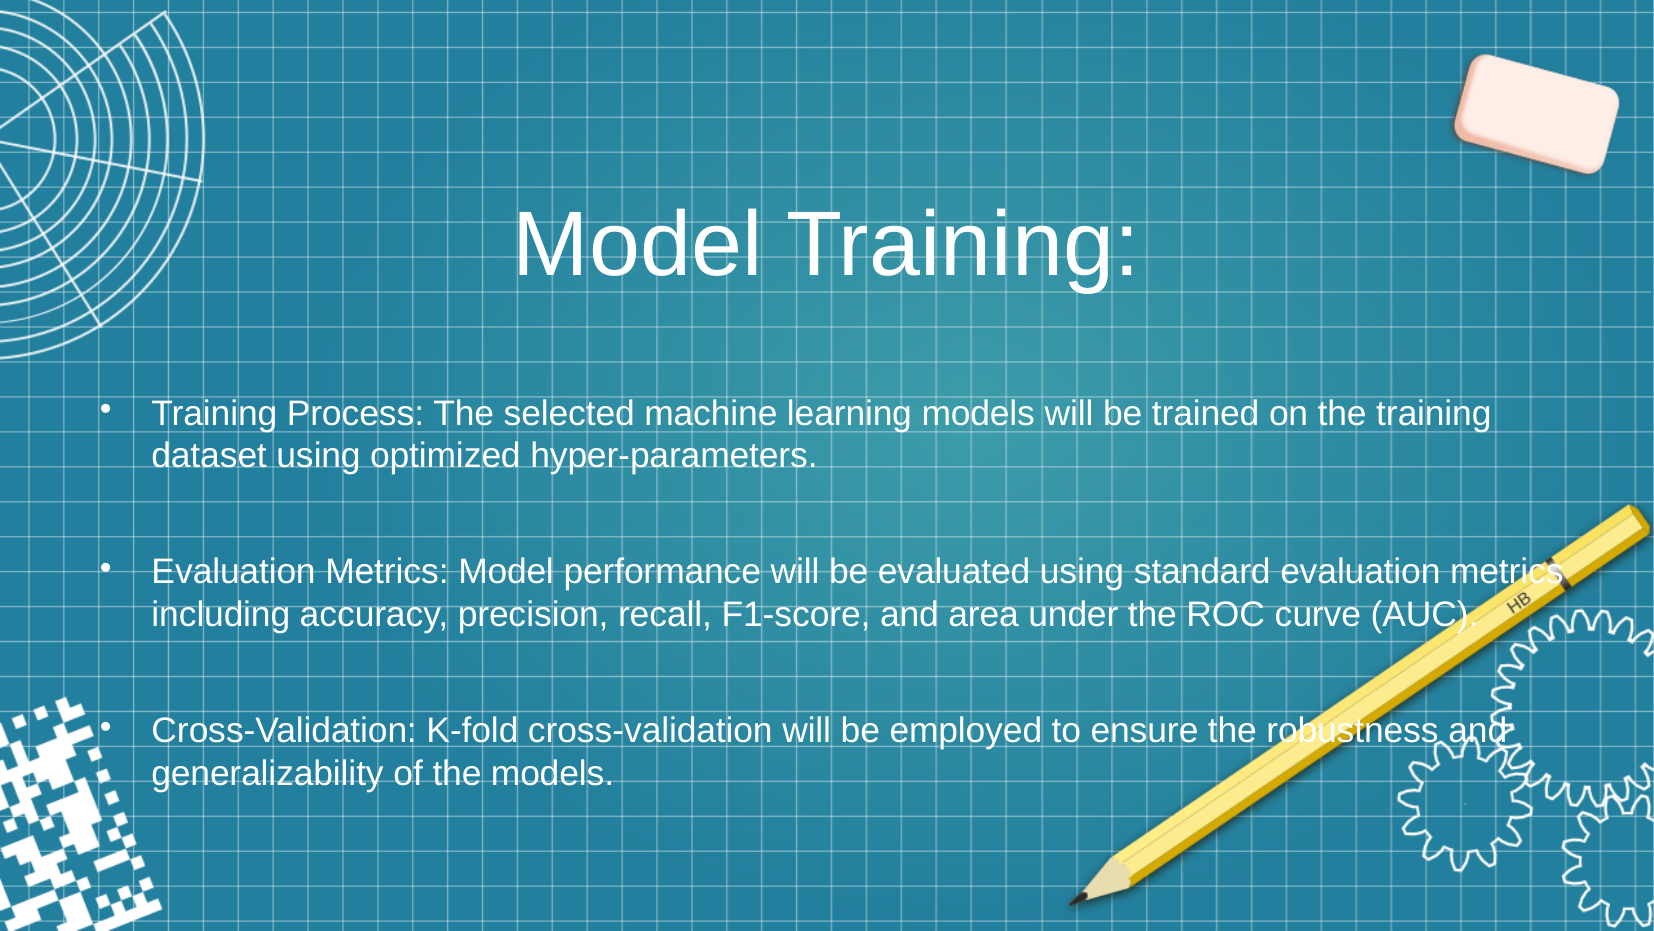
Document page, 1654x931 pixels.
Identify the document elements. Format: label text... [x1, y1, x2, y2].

title Model Training: [82, 132, 1571, 346]
picture [0, 0, 1654, 931]
list Training Process: The selected machine learning models will be trained on the training dataset using optimized hyper-parameters. Evaluation Metrics: Model performance will be evaluated using standard evaluation metrics including accuracy, precision, recall, F1-score, and area under the ROC curve (AUC). Cross-Validation: K-fold cross-validation will be employed to ensure the robustness and generalizability of the models. [82, 389, 1571, 842]
